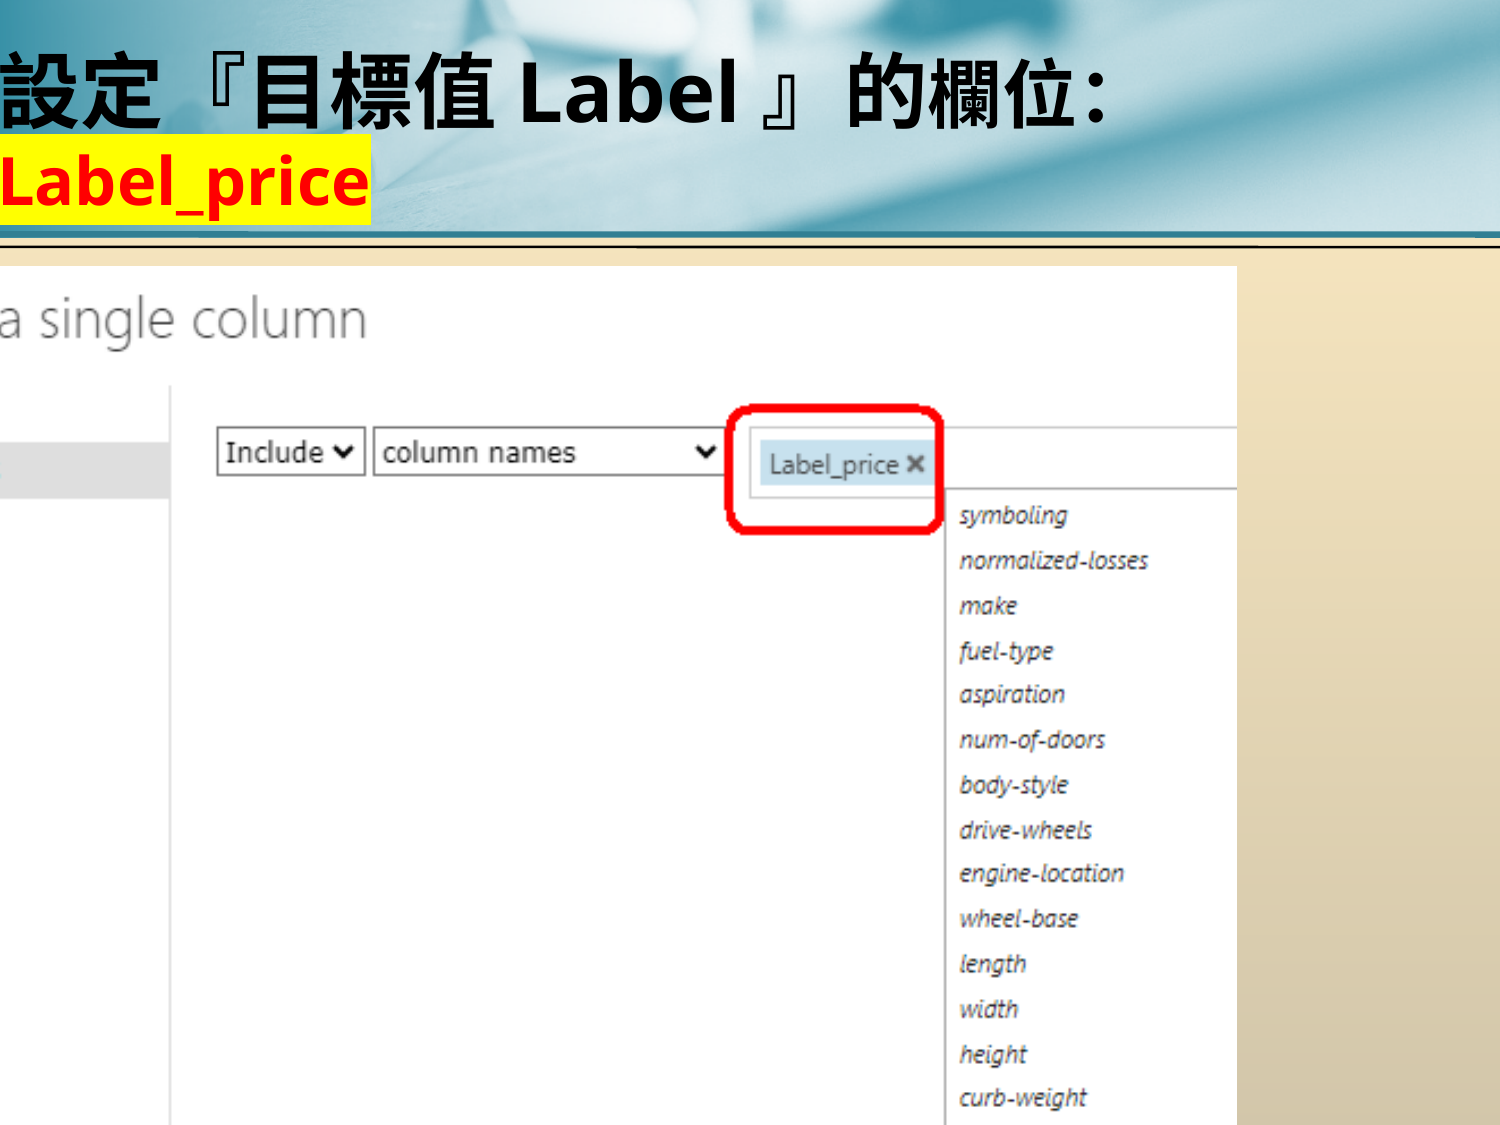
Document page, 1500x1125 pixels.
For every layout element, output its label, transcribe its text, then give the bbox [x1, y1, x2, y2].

picture [0, 266, 1237, 1125]
title 設定『目標值Label』的欄位：Label_price [0, 24, 1483, 233]
